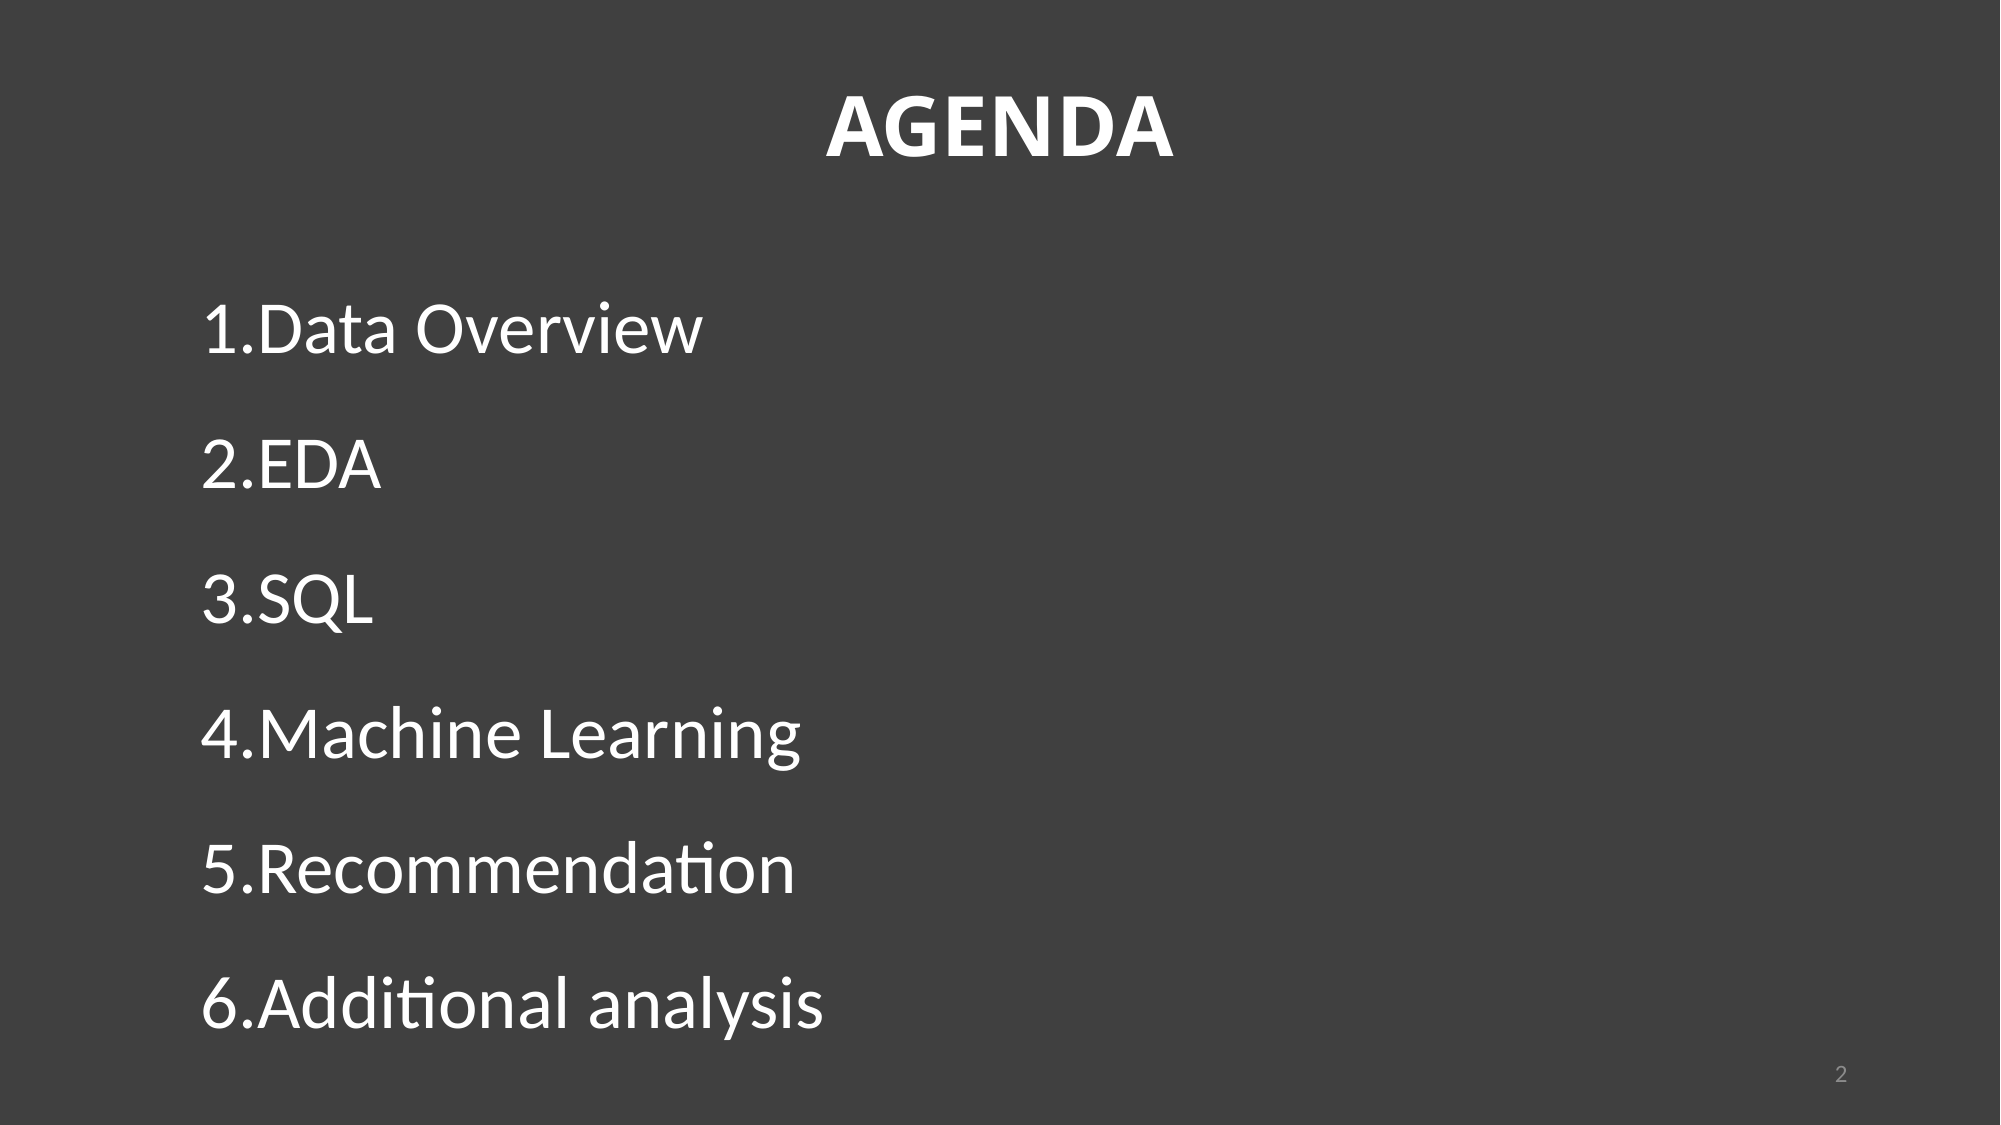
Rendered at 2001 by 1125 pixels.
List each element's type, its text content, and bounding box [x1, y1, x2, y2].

text_box Data Overview EDA SQL Machine Learning Recommendation Additional analysis [185, 225, 953, 1051]
slide_number 2 [1412, 1042, 1863, 1103]
text_box AGENDA [544, 65, 1456, 181]
